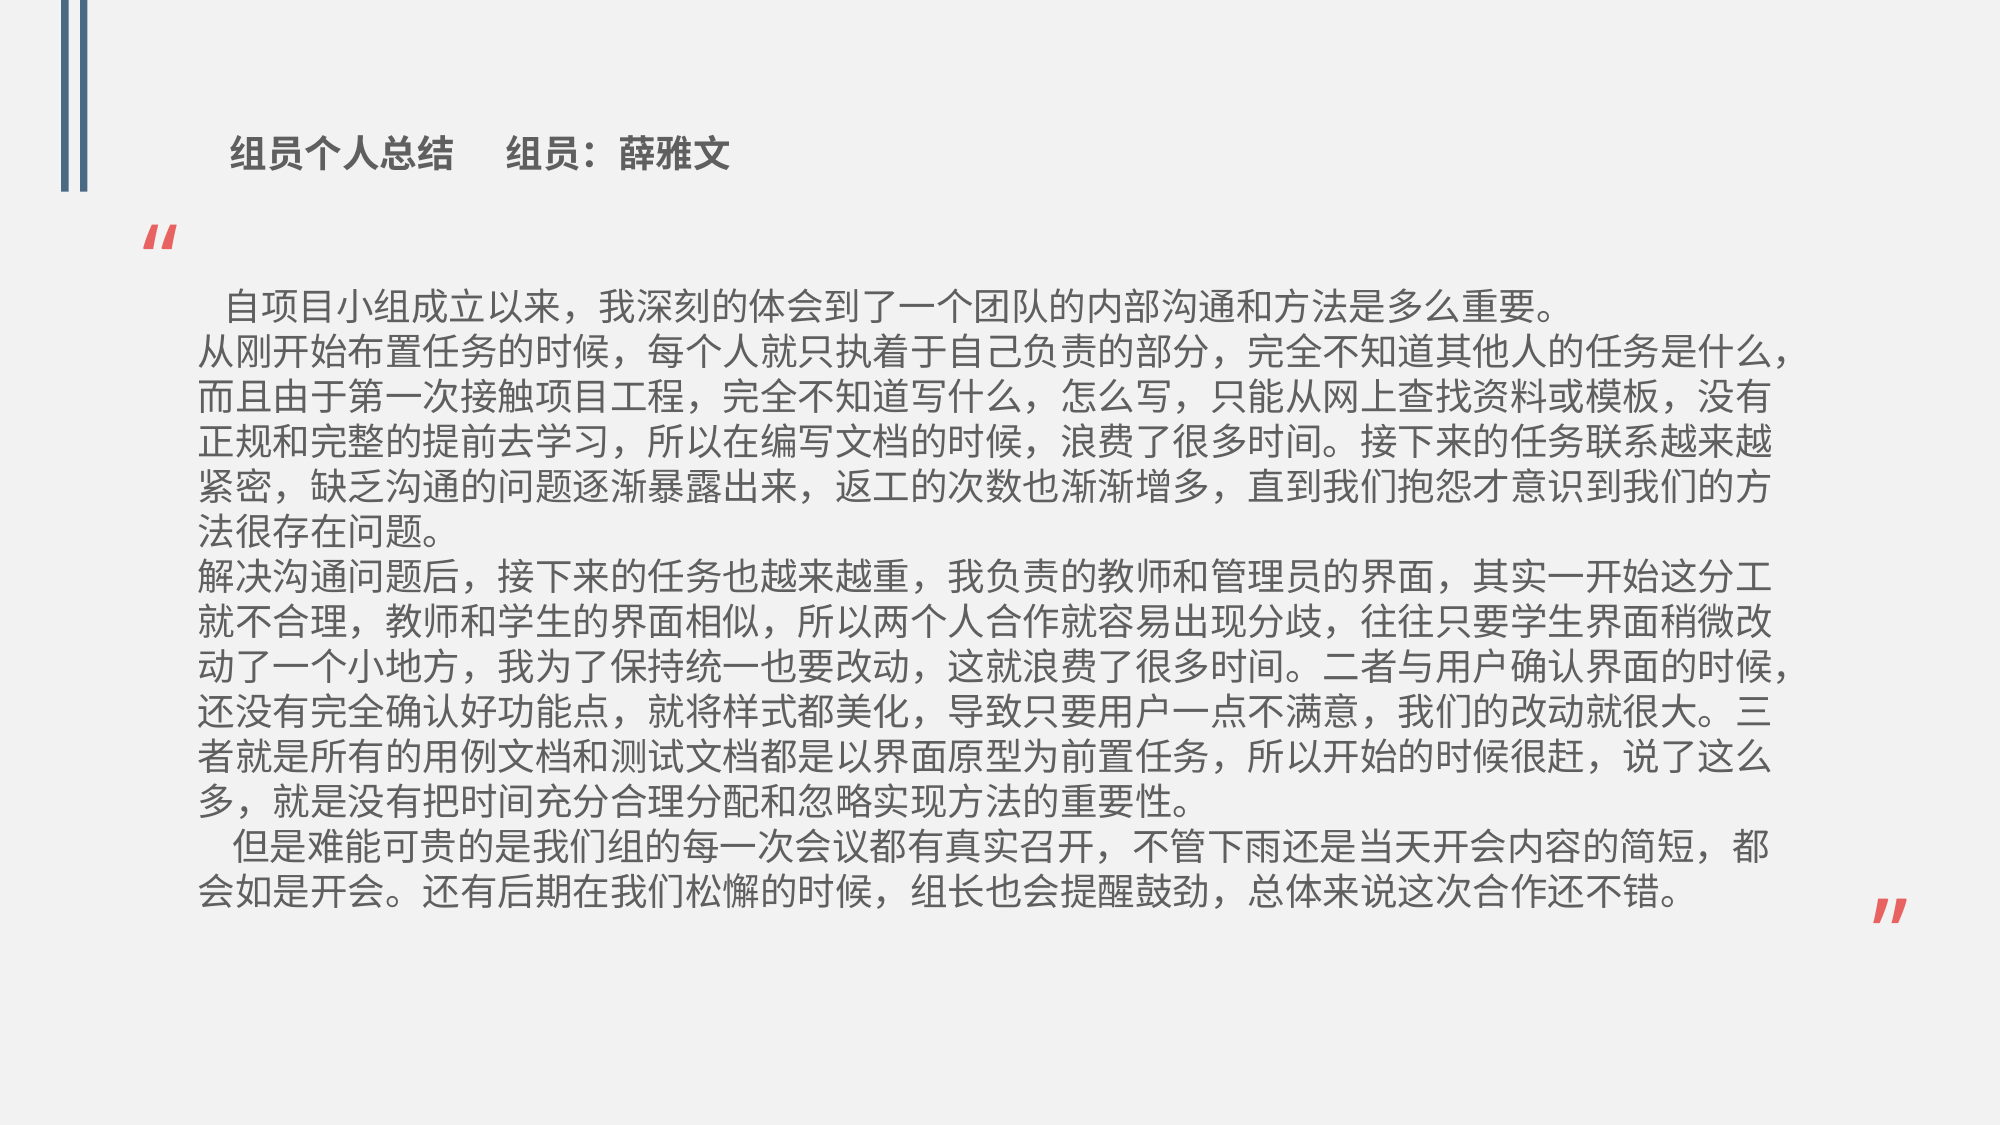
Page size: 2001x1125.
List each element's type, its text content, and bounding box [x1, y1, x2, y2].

text_box ” [1835, 863, 1946, 999]
text_box 自项目小组成立以来，我深刻的体会到了一个团队的内部沟通和方法是多么重要。 从刚开始布置任务的时候，每个人就只执着于自己负责的部分，完全不知道其他人的任务是什么，而且由于第一次接触项目工程，完全不知道写什么，怎么写，只能从网上查找资料或模板，没有正规和完整的提前去学习，所以在编写文档的时候，浪费了很多时间。接下来的任务联系越来越紧密，缺乏沟通的问题逐渐暴露出来，返工的次数也渐渐增多，直到我们抱怨才意识到我们的方法很存在问题。 解决沟通问题后，接下来的任务也越来越重，我负责的教师和管理员的界面，其实一开始这分工就不合理，教师和学生的界面相似，所以两个人合作就容易出现分歧，往往只要学生界面稍微改动了一个小地方，我为了保持统一也要改动，这就浪费了很多时间。二者与用户确认界面的时候，还没有完全确认好功能点，就将样式都美化，导致只要用户一点不满意，我们的改动就很大。三者就是所有的用例文档和测试文档都是以界面原型为前置任务，所以开始的时候很赶，说了这么多，就是没有把时间充分合理分配和忽略实现方法的重要性。 但是难能可贵的是我们组的每一次会议都有真实召开，不管下雨还是当天开会内容的简短，都会如是开会。还有后期在我们松懈的时候，组长也会提醒鼓劲，总体来说这次合作还不错。 [183, 275, 1822, 921]
text_box 组员个人总结 组员：薛雅文 [215, 122, 1561, 183]
text_box “ [105, 188, 215, 324]
